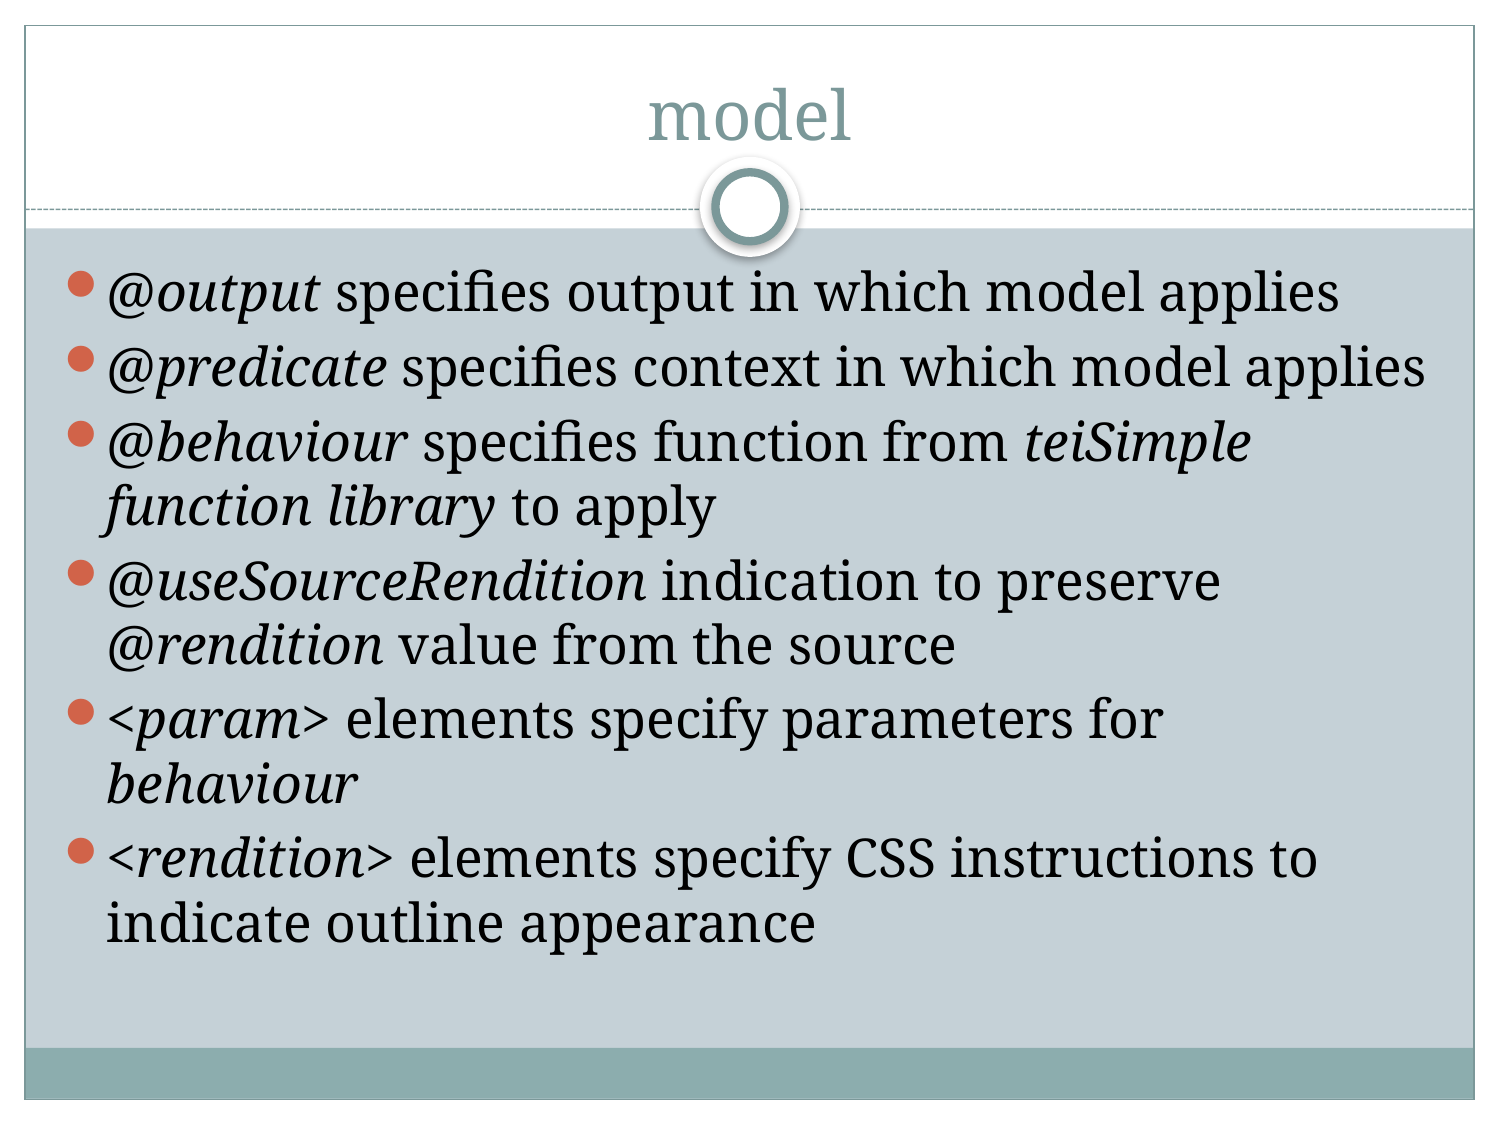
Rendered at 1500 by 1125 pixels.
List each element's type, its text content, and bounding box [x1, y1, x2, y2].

list @output specifies output in which model applies @predicate specifies context in which model applies @behaviour specifies function from teiSimple function library to apply @useSourceRendition indication to preserve @rendition value from the source <param> elements specify parameters for behaviour <rendition> elements specify CSS instructions to indicate outline appearance [49, 250, 1445, 1001]
title model [49, 37, 1450, 162]
